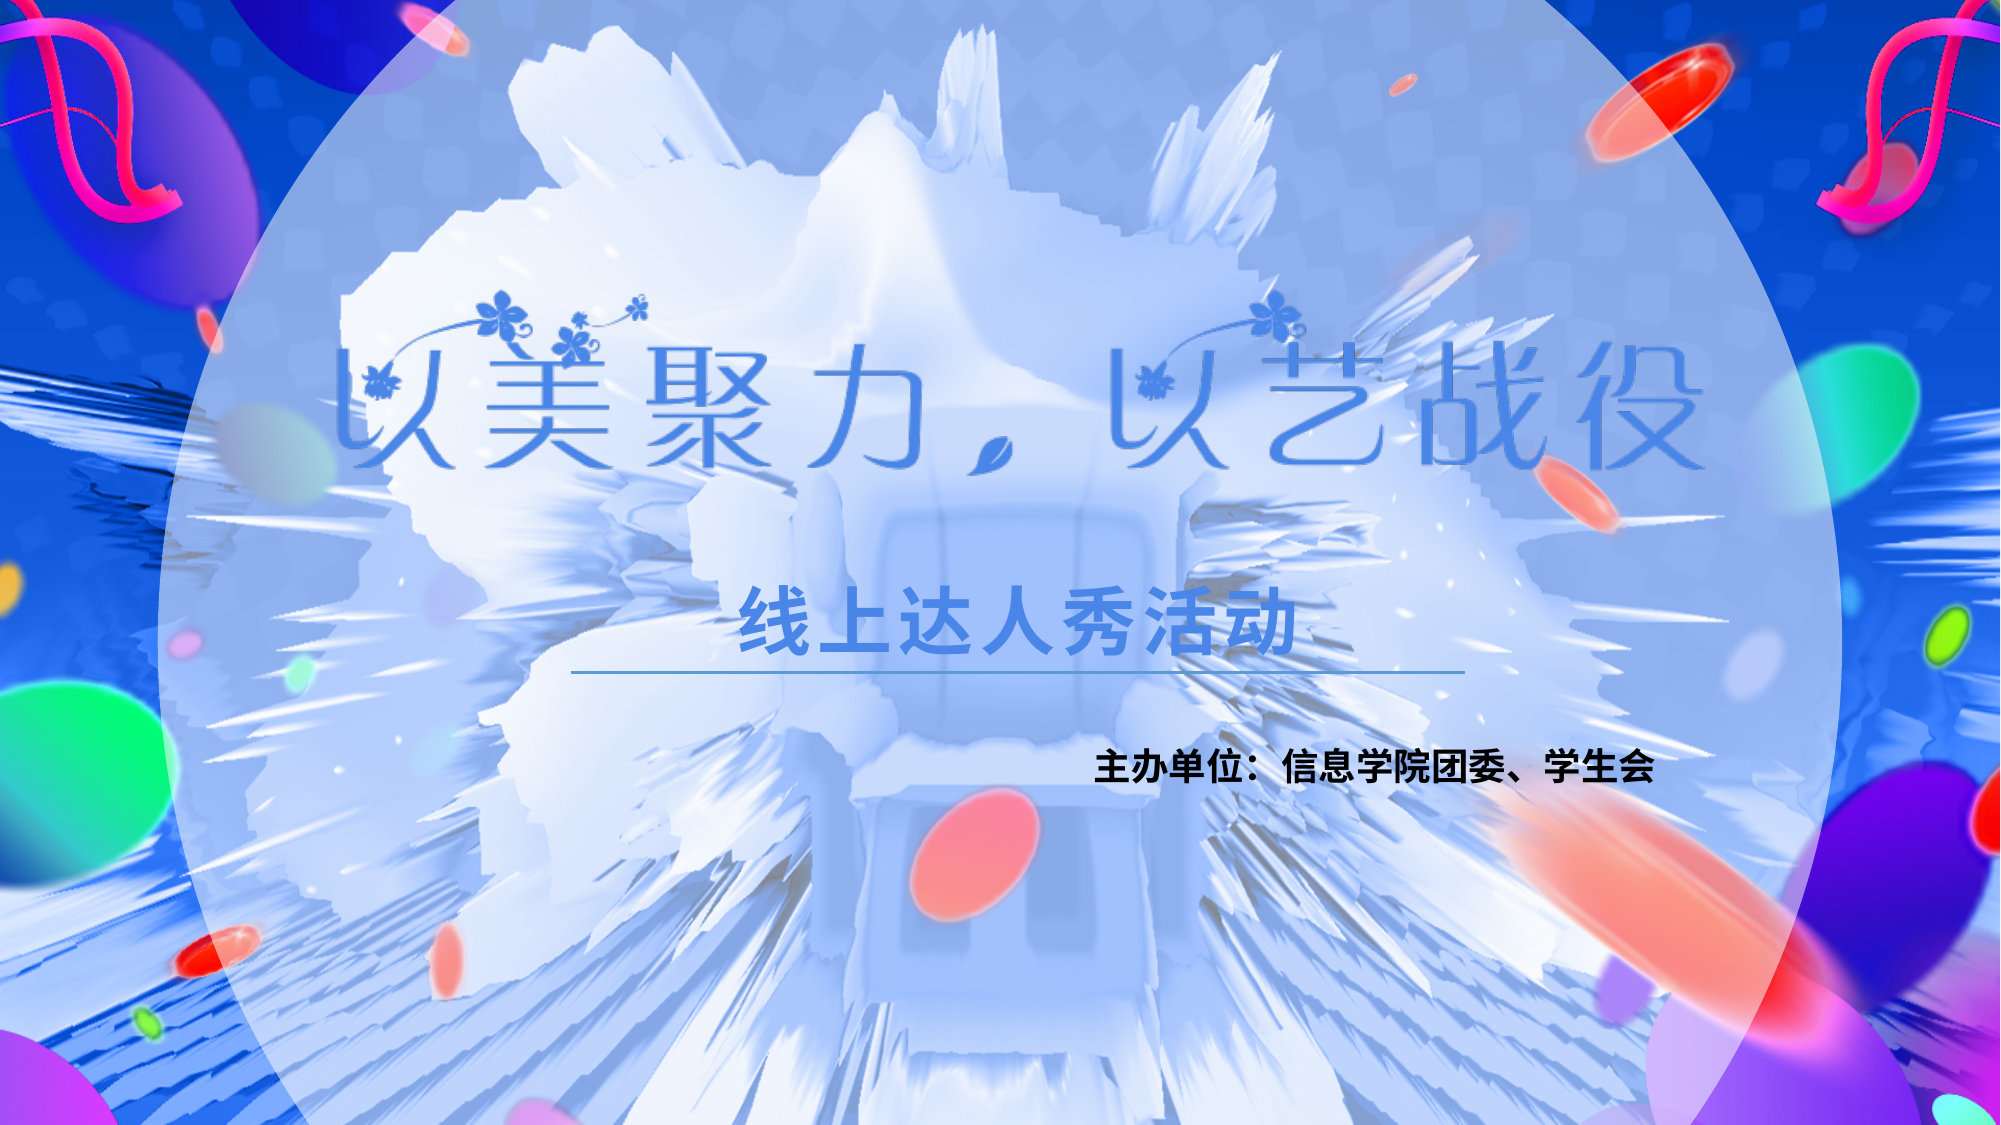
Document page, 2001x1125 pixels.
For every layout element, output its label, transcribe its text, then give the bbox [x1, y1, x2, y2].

text_box [242, 0, 1757, 271]
picture [0, 0, 2001, 1125]
text_box [156, 568, 1844, 1125]
text_box 主办单位：信息学院团委、学生会 [270, 713, 1730, 796]
text_box 线上达人秀活动 [288, 568, 1748, 672]
